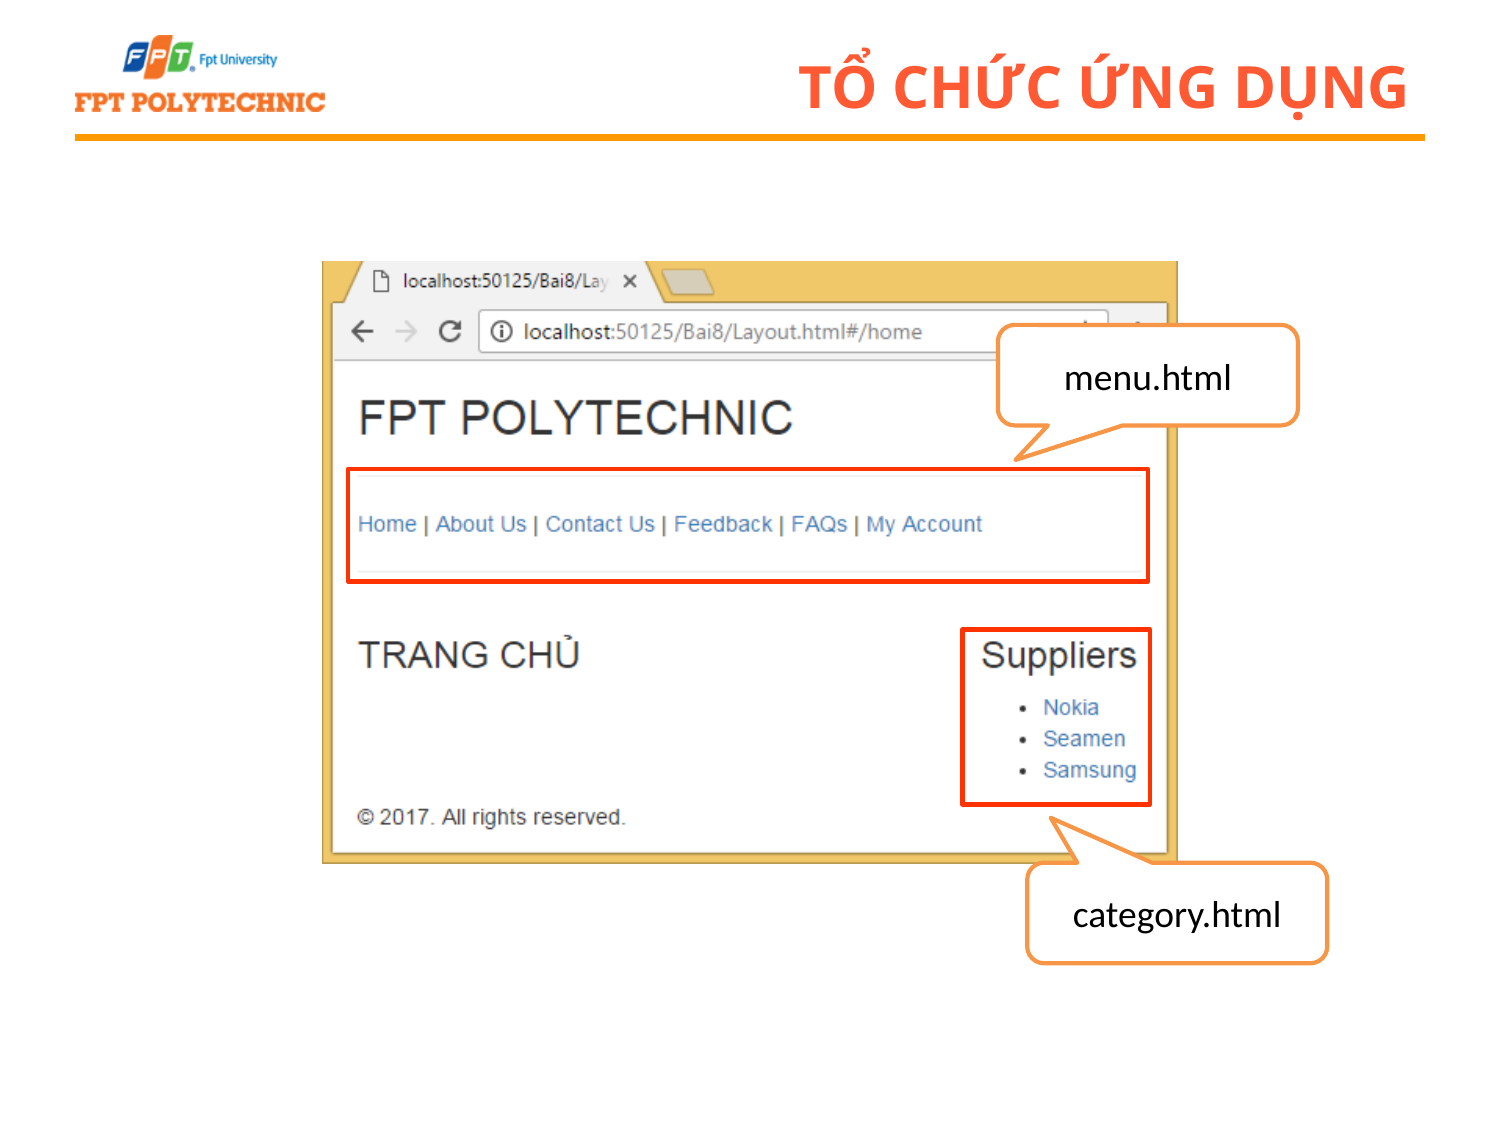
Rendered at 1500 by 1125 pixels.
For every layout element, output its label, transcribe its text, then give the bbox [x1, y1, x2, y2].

text_box menu.html [1183, 322, 1301, 428]
picture [322, 261, 1178, 864]
title Tổ chức ứng dụng [337, 45, 1425, 125]
text_box category.html [1025, 860, 1330, 966]
picture [75, 35, 325, 112]
